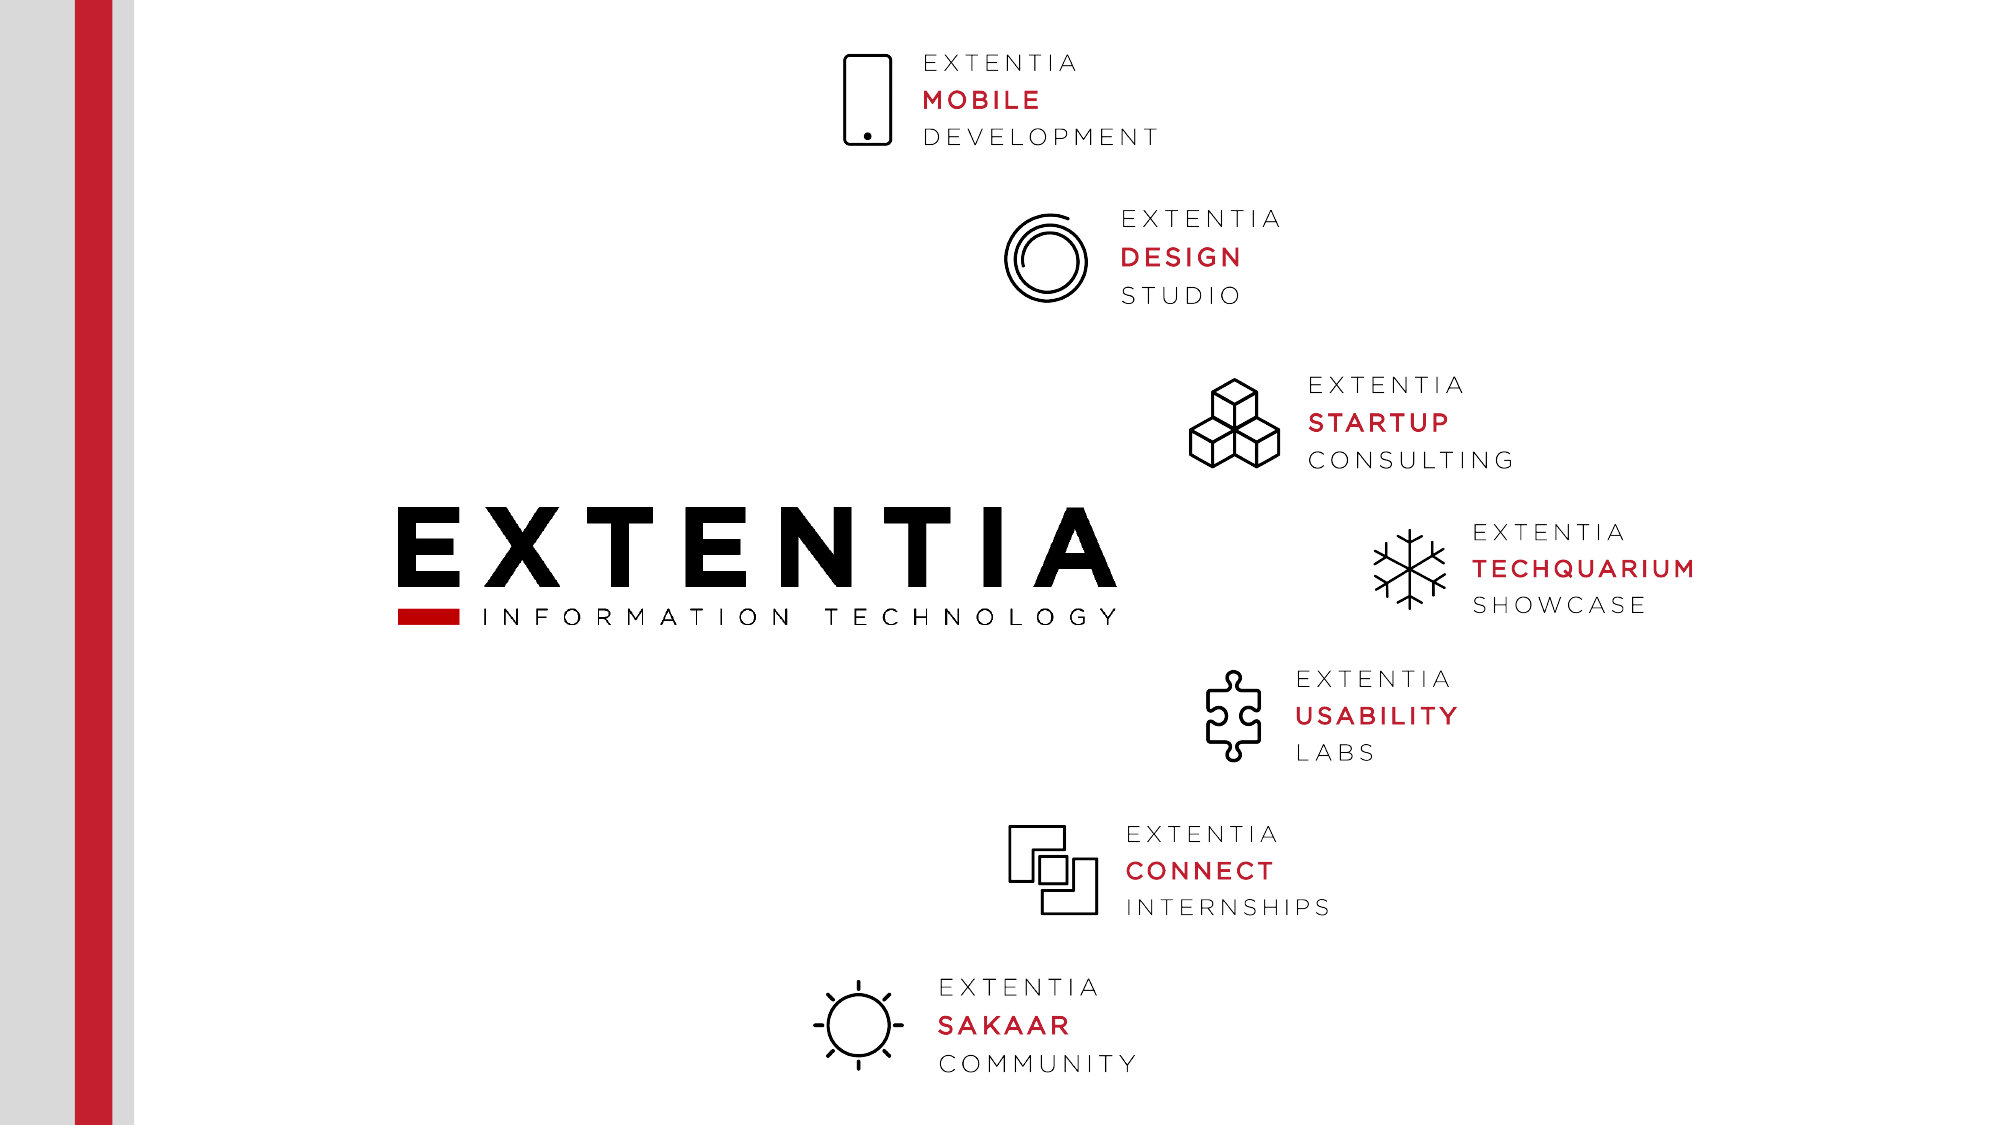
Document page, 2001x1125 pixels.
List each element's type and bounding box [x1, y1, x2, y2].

picture [757, 0, 1739, 1125]
picture [397, 505, 1118, 625]
